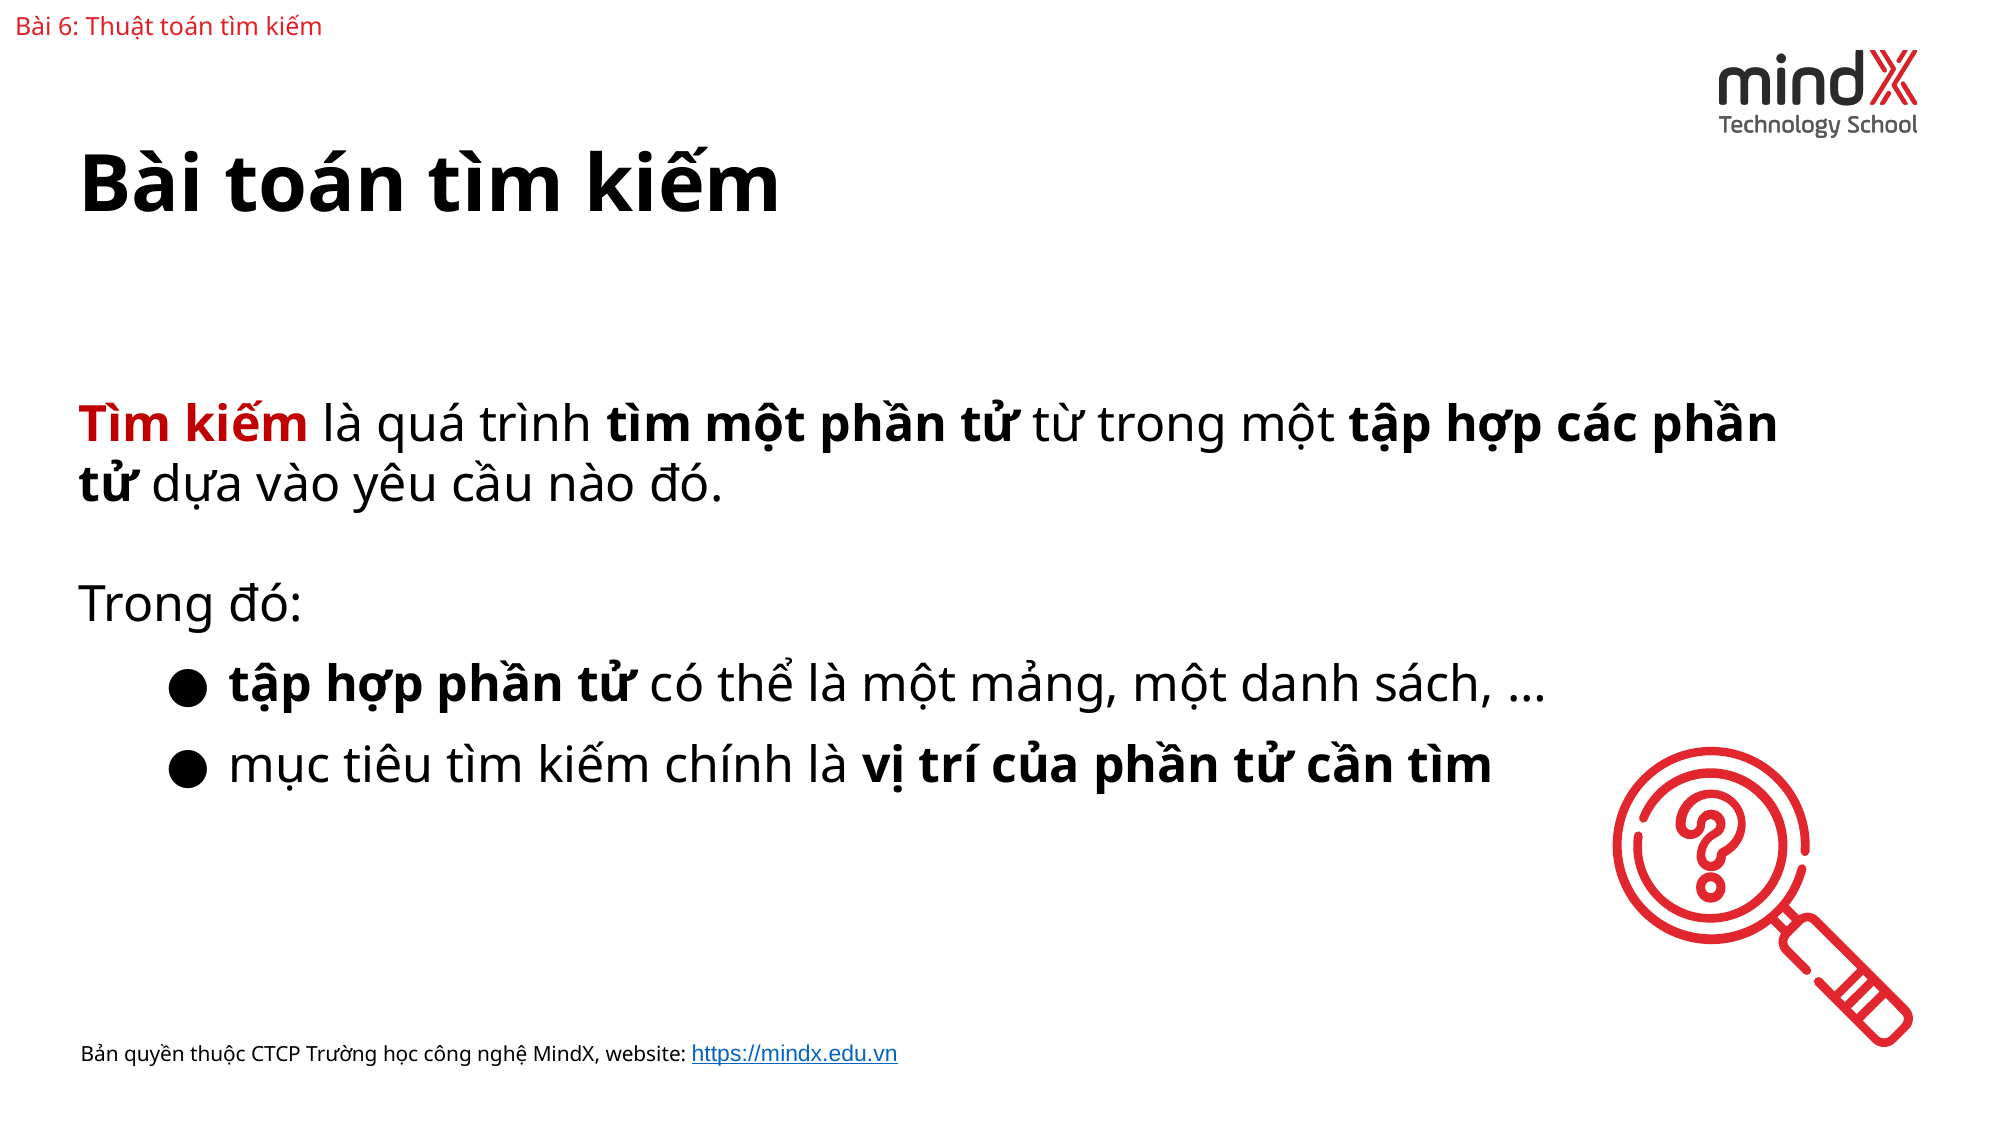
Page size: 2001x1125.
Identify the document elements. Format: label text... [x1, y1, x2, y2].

text_box Tìm kiếm là quá trình tìm một phần tử từ trong một tập hợp các phần tử dựa vào yêu cầu nào đó. Trong đó: tập hợp phần tử có thể là một mảng, một danh sách, … mục tiêu tìm kiếm chính là vị trí của phần tử cần tìm [63, 376, 1848, 808]
text_box Bài toán tìm kiếm [63, 125, 1138, 235]
text_box Bài 6: Thuật toán tìm kiếm [0, 0, 540, 54]
picture [1719, 50, 1918, 138]
text_box Bản quyền thuộc CTCP Trường học công nghệ MindX, website: https://mindx.edu.vn [65, 1026, 1100, 1092]
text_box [1612, 746, 1915, 1048]
